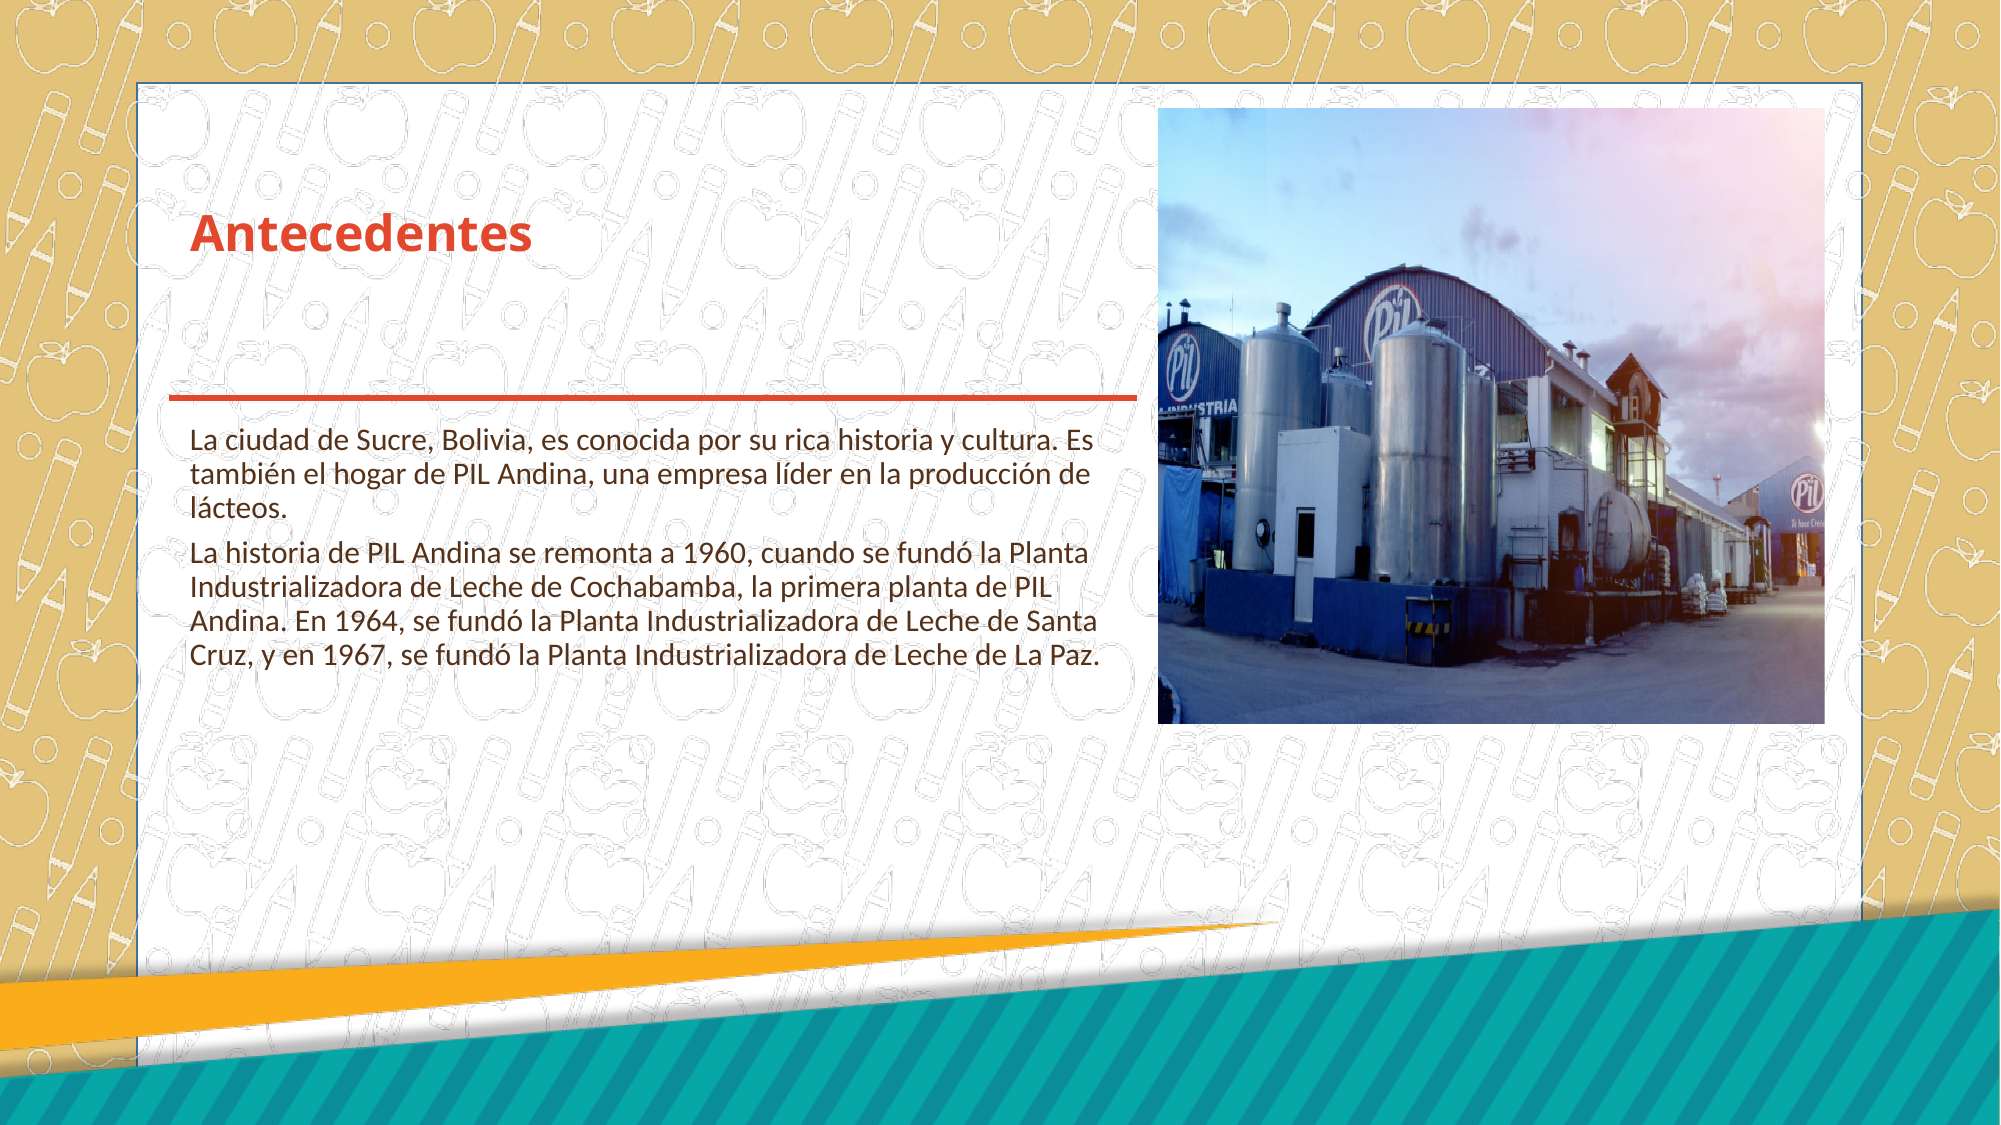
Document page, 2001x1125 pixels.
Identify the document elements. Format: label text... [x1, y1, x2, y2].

title Antecedentes [175, 171, 1131, 299]
text_box [1157, 107, 1826, 724]
picture [0, 0, 2000, 1125]
list La ciudad de Sucre, Bolivia, es conocida por su rica historia y cultura. Es también el hogar de PIL Andina, una empresa líder en la producción de lácteos. La historia de PIL Andina se remonta a 1960, cuando se fundó la Planta Industrializadora de Leche de Cochabamba, la primera planta de PIL Andina. En 1964, se fundó la Planta Industrializadora de Leche de Santa Cruz, y en 1967, se fundó la Planta Industrializadora de Leche de La Paz. [175, 415, 1130, 689]
